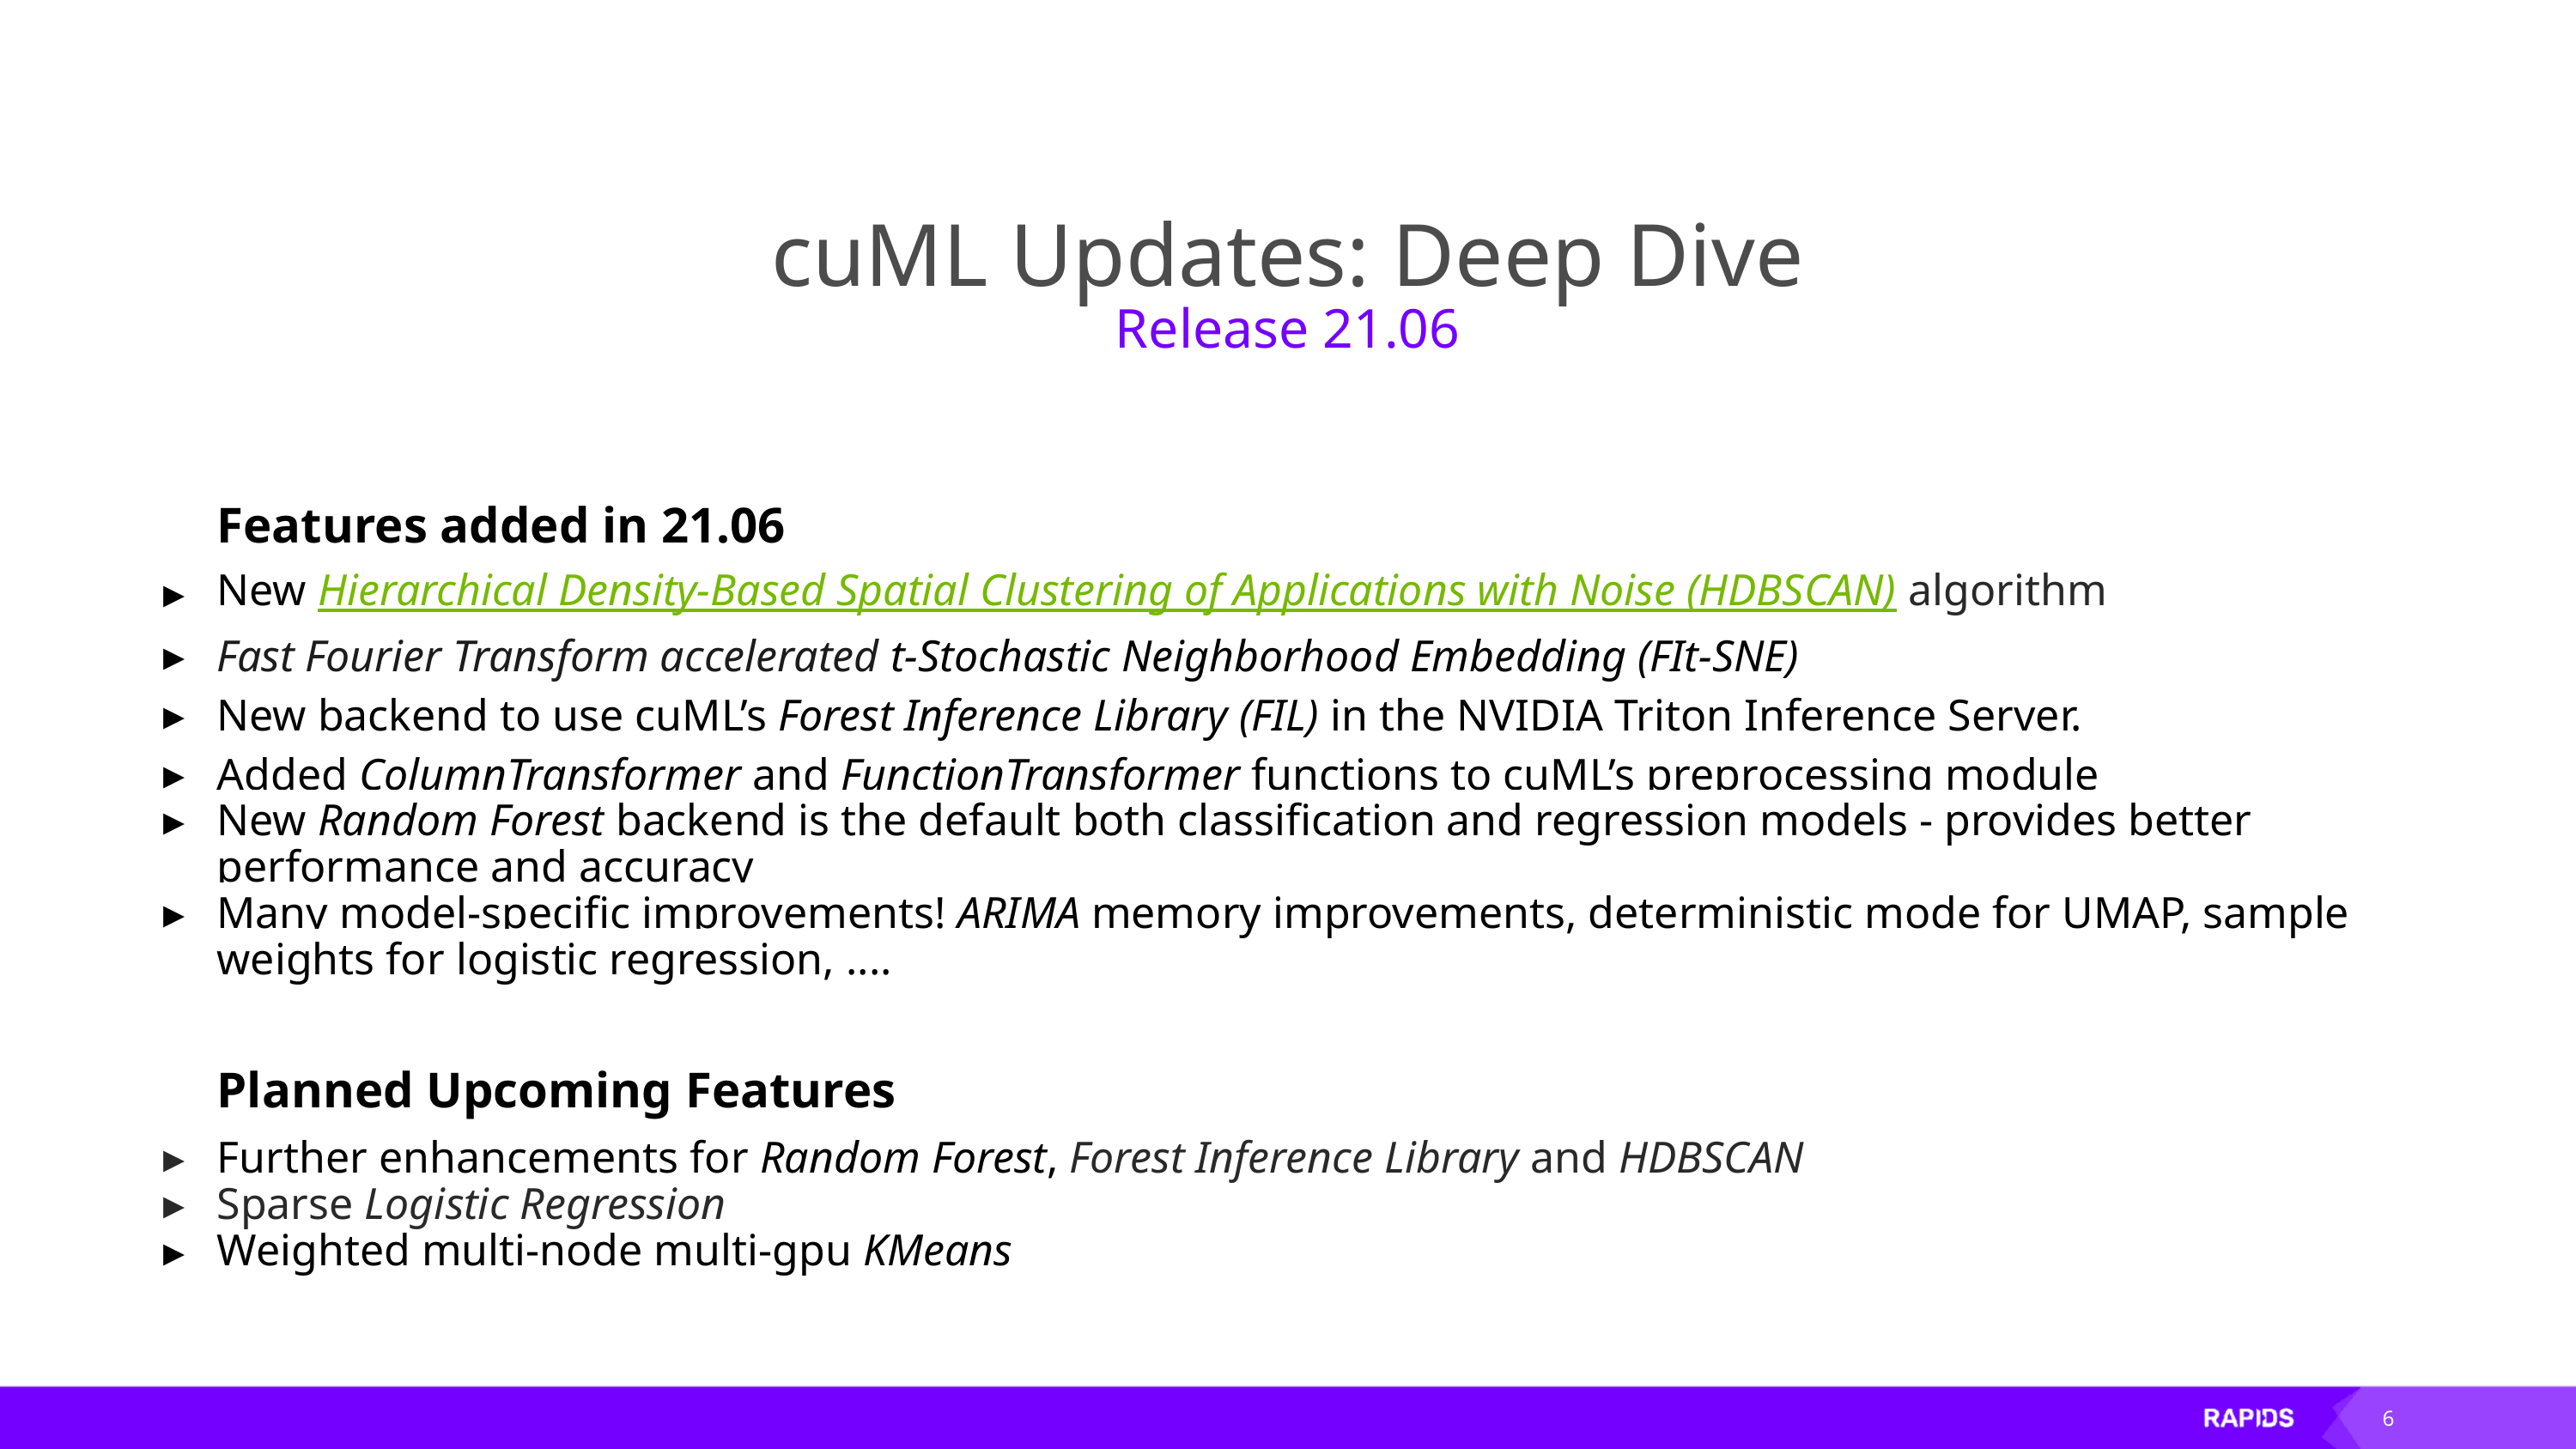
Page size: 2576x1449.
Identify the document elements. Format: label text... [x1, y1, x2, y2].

picture [0, 0, 2576, 1449]
list Features added in 21.06 New Hierarchical Density-Based Spatial Clustering of Applications with Noise (HDBSCAN) algorithm Fast Fourier Transform accelerated t-Stochastic Neighborhood Embedding (FIt-SNE) New backend to use cuML’s Forest Inference Library (FIL) in the NVIDIA Triton Inference Server. Added ColumnTransformer and FunctionTransformer functions to cuML’s preprocessing module New Random Forest backend is the default both classification and regression models - provides better performance and accuracy Many model-specific improvements! ARIMA memory improvements, deterministic mode for UMAP, sample weights for logistic regression, .... Planned Upcoming Features Further enhancements for Random Forest, Forest Inference Library and HDBSCAN Sparse Logistic Regression Weighted multi-node multi-gpu KMeans [139, 494, 2459, 1281]
list Release 21.06 [117, 295, 2459, 419]
title cuML Updates: Deep Dive [117, 173, 2459, 295]
